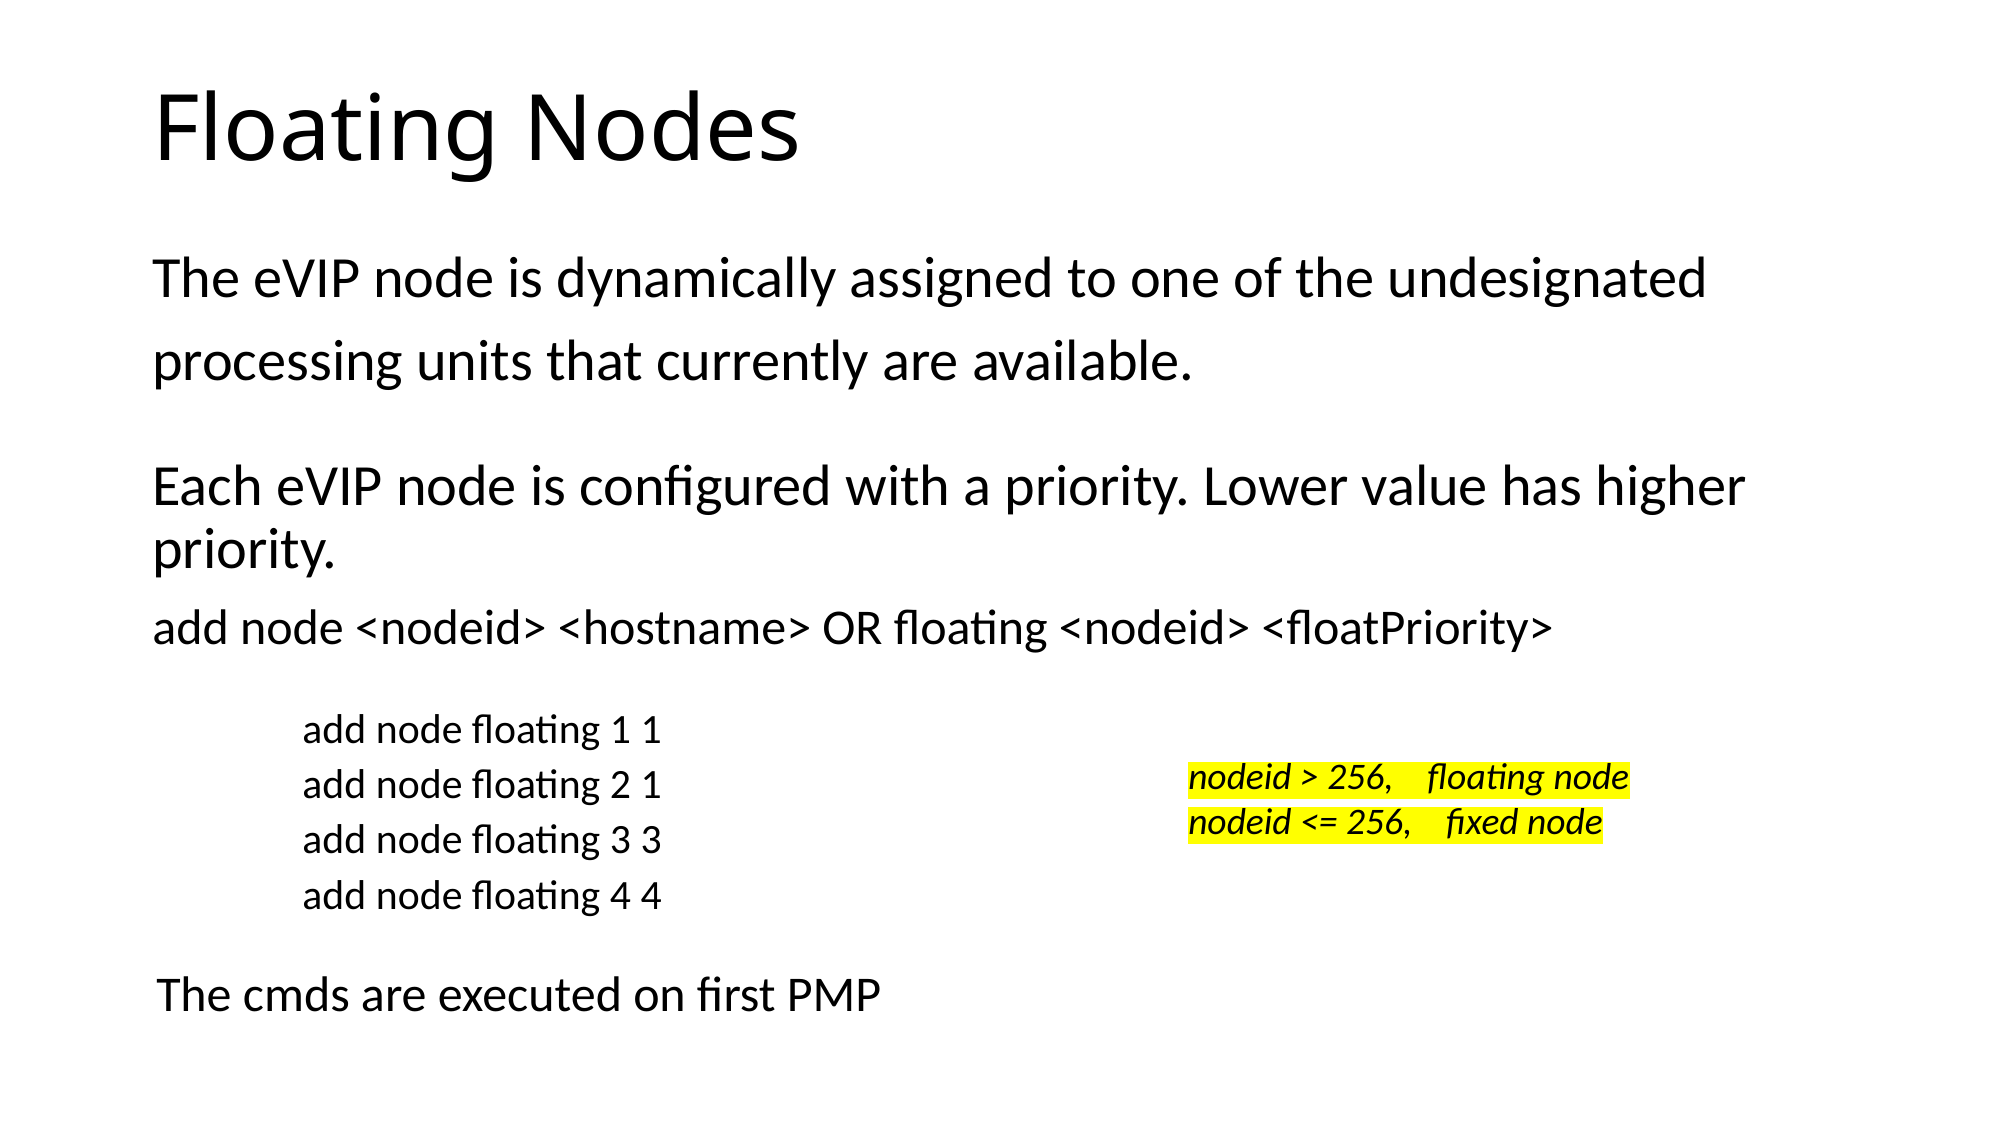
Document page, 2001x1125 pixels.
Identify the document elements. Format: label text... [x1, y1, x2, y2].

text_box nodeid > 256, floating node nodeid <= 256, fixed node [1173, 745, 1645, 850]
list The eVIP node is dynamically assigned to one of the undesignated processing units that currently are available. Each eVIP node is configured with a priority. Lower value has higher priority. add node <nodeid> <hostname> OR floating <nodeid> <floatPriority> add node floating 1 1 add node floating 2 1 add node floating 3 3 add node floating 4 4 [137, 239, 1863, 927]
title Floating Nodes [137, 21, 1863, 239]
text_box The cmds are executed on first PMP [141, 894, 897, 1030]
